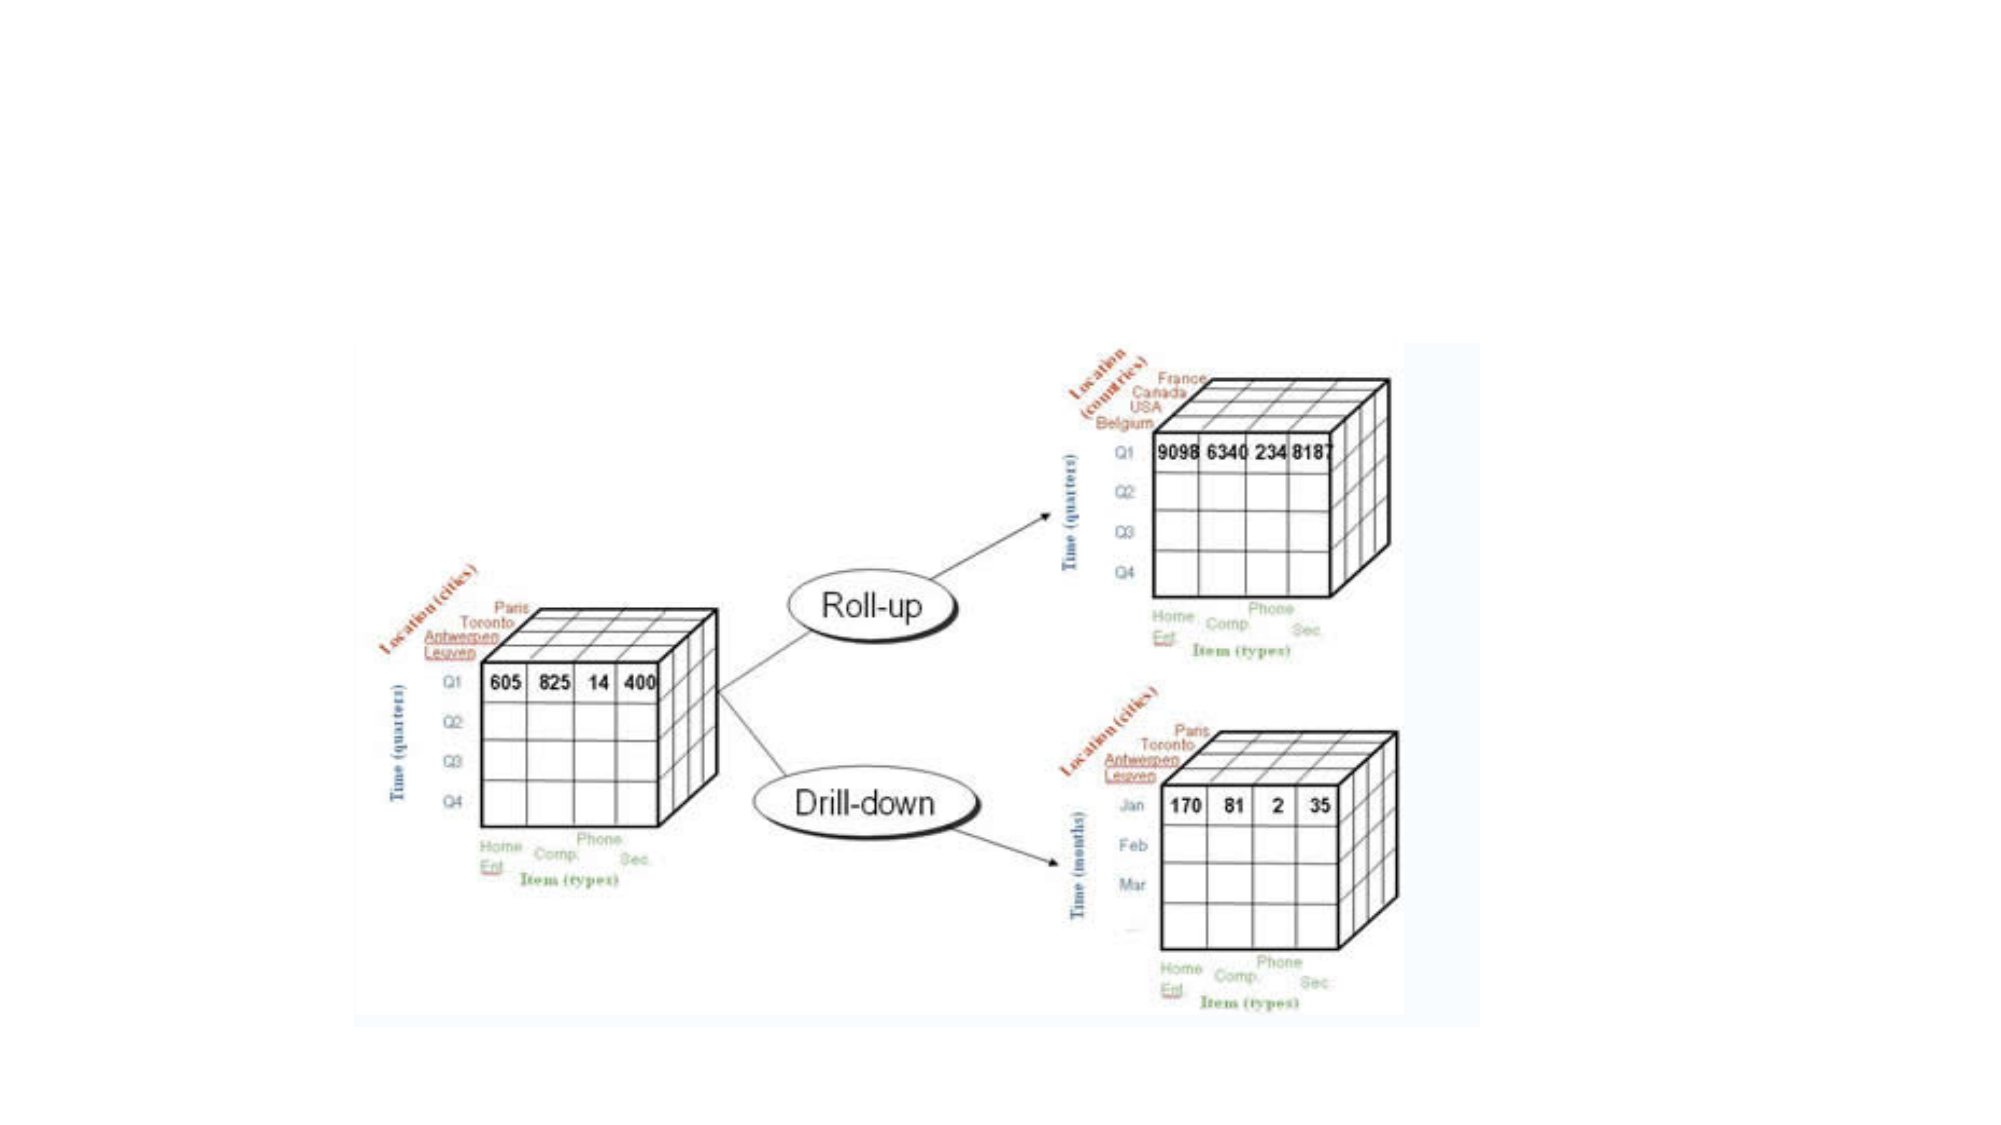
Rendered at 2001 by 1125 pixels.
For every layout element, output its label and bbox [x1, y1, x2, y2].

list [354, 343, 1480, 1028]
